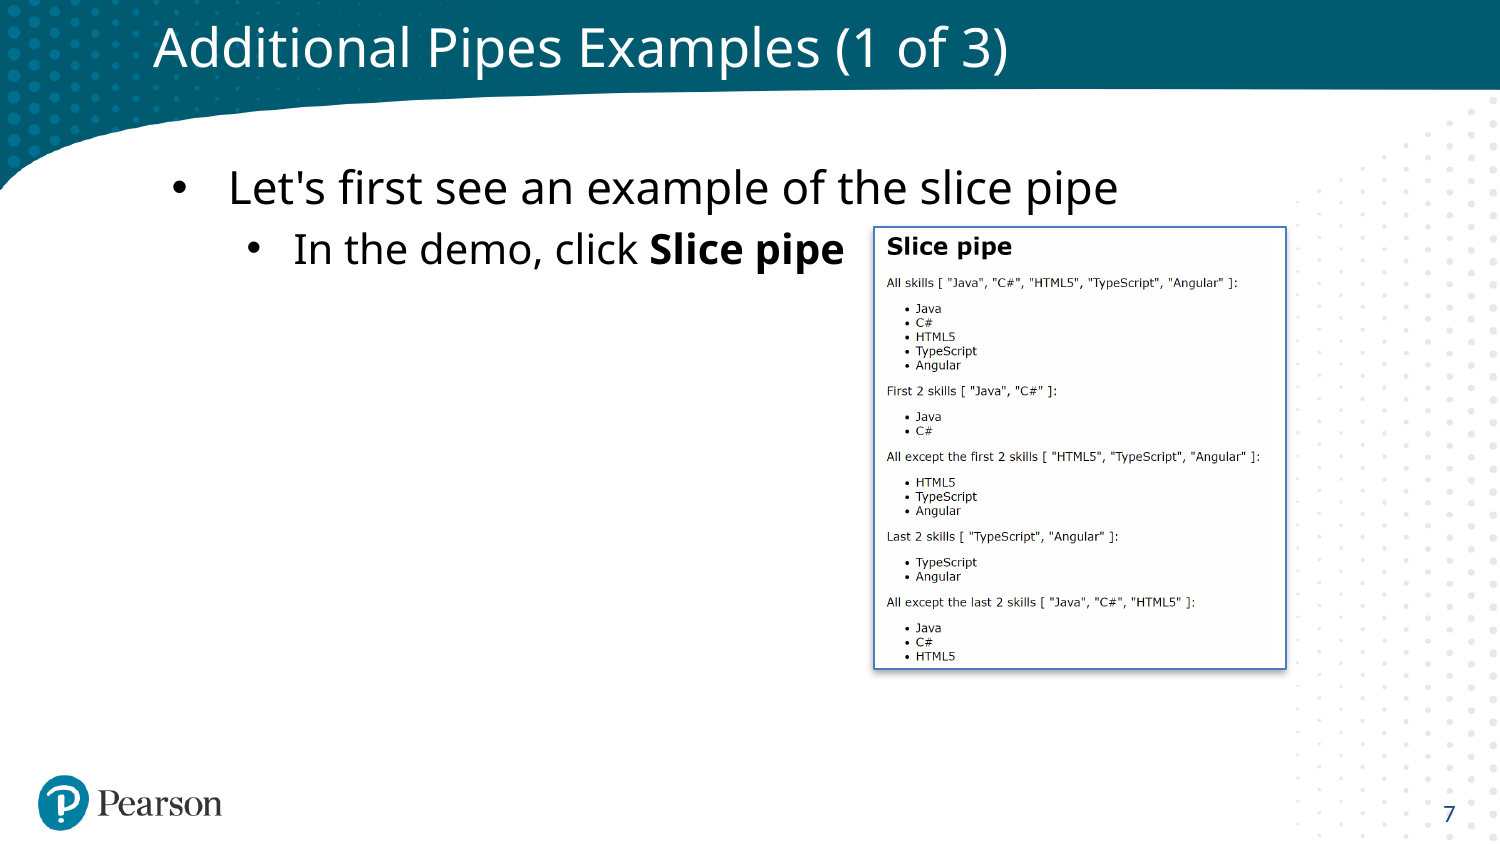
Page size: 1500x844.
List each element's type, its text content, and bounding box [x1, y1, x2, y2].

title Additional Pipes Examples (1 of 3) [139, 6, 1378, 98]
text_box 7 [1406, 759, 1493, 835]
picture [0, 90, 1500, 844]
list Let's first see an example of the slice pipe In the demo, click Slice pipe See slice-pipe.component.html [156, 151, 1439, 766]
text_box [873, 226, 1287, 670]
